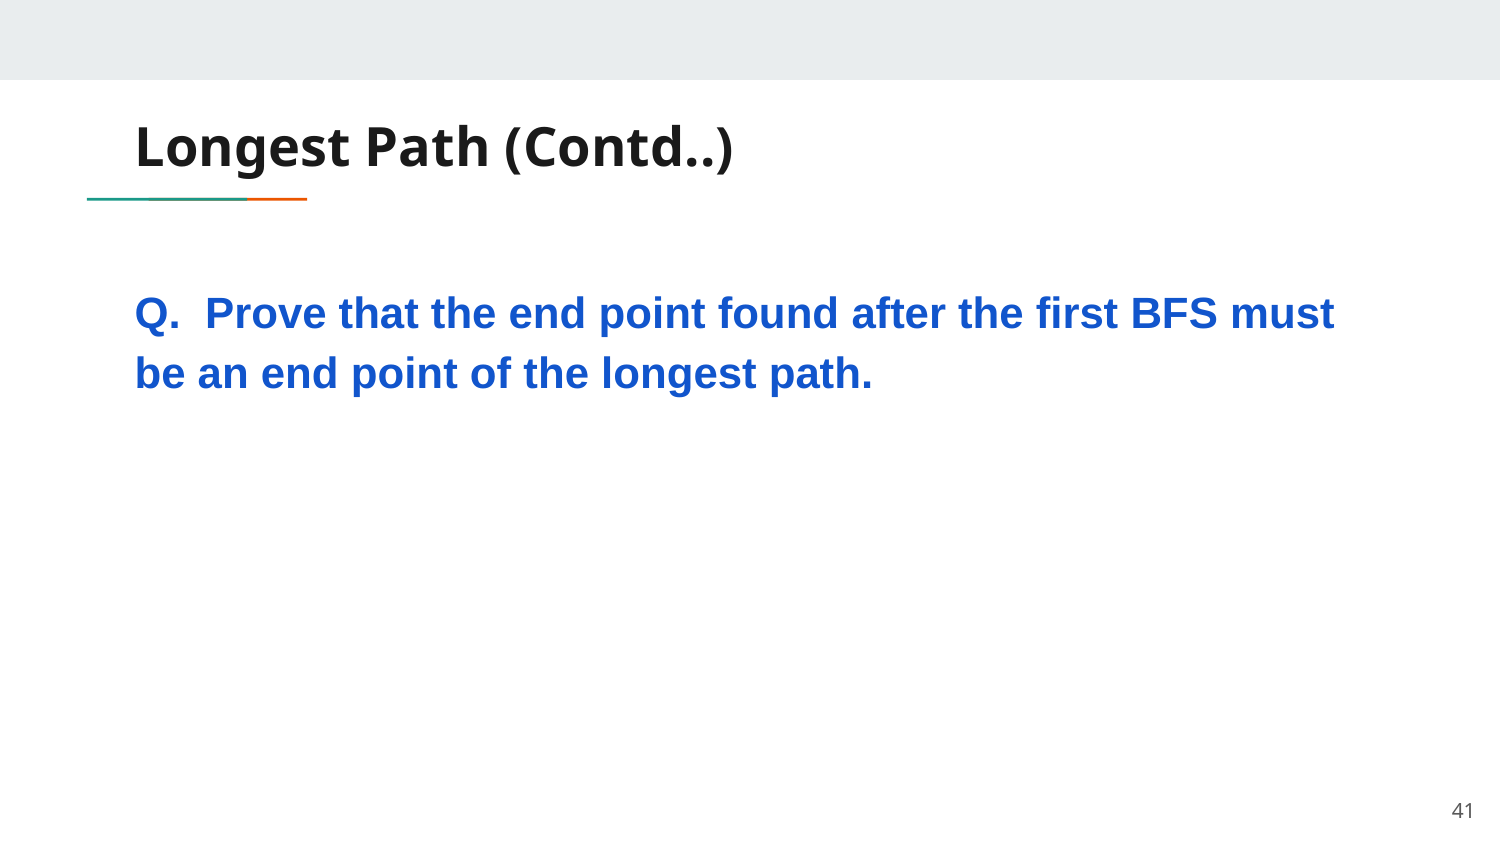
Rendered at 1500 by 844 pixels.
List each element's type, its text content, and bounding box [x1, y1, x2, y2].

slide_number 41 [1400, 779, 1491, 844]
list Q. Prove that the end point found after the first BFS must be an end point of the longest path. [119, 261, 1371, 743]
title Longest Path (Contd..) [119, 96, 1381, 185]
